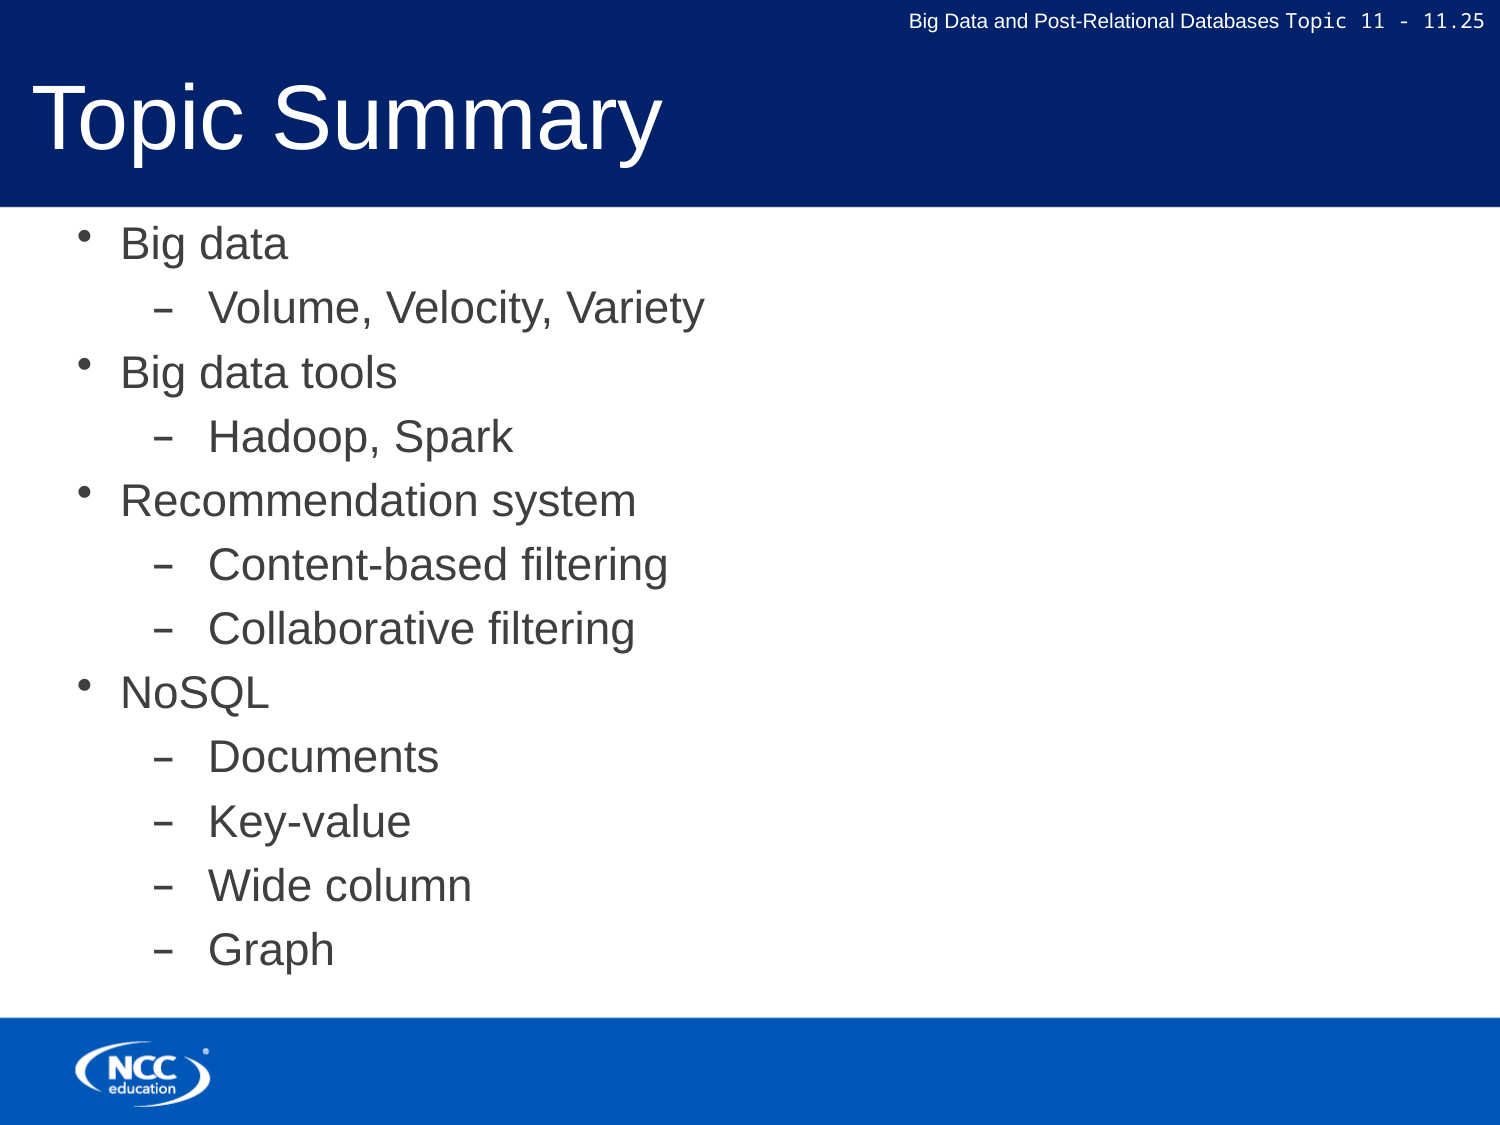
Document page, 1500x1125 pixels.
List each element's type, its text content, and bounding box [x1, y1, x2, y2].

picture [0, 0, 1500, 1125]
title Topic Summary [16, 19, 1459, 207]
list Big data Volume, Velocity, Variety Big data tools Hadoop, Spark Recommendation system Content-based filtering Collaborative filtering NoSQL Documents Key-value Wide column Graph [17, 206, 1471, 1012]
